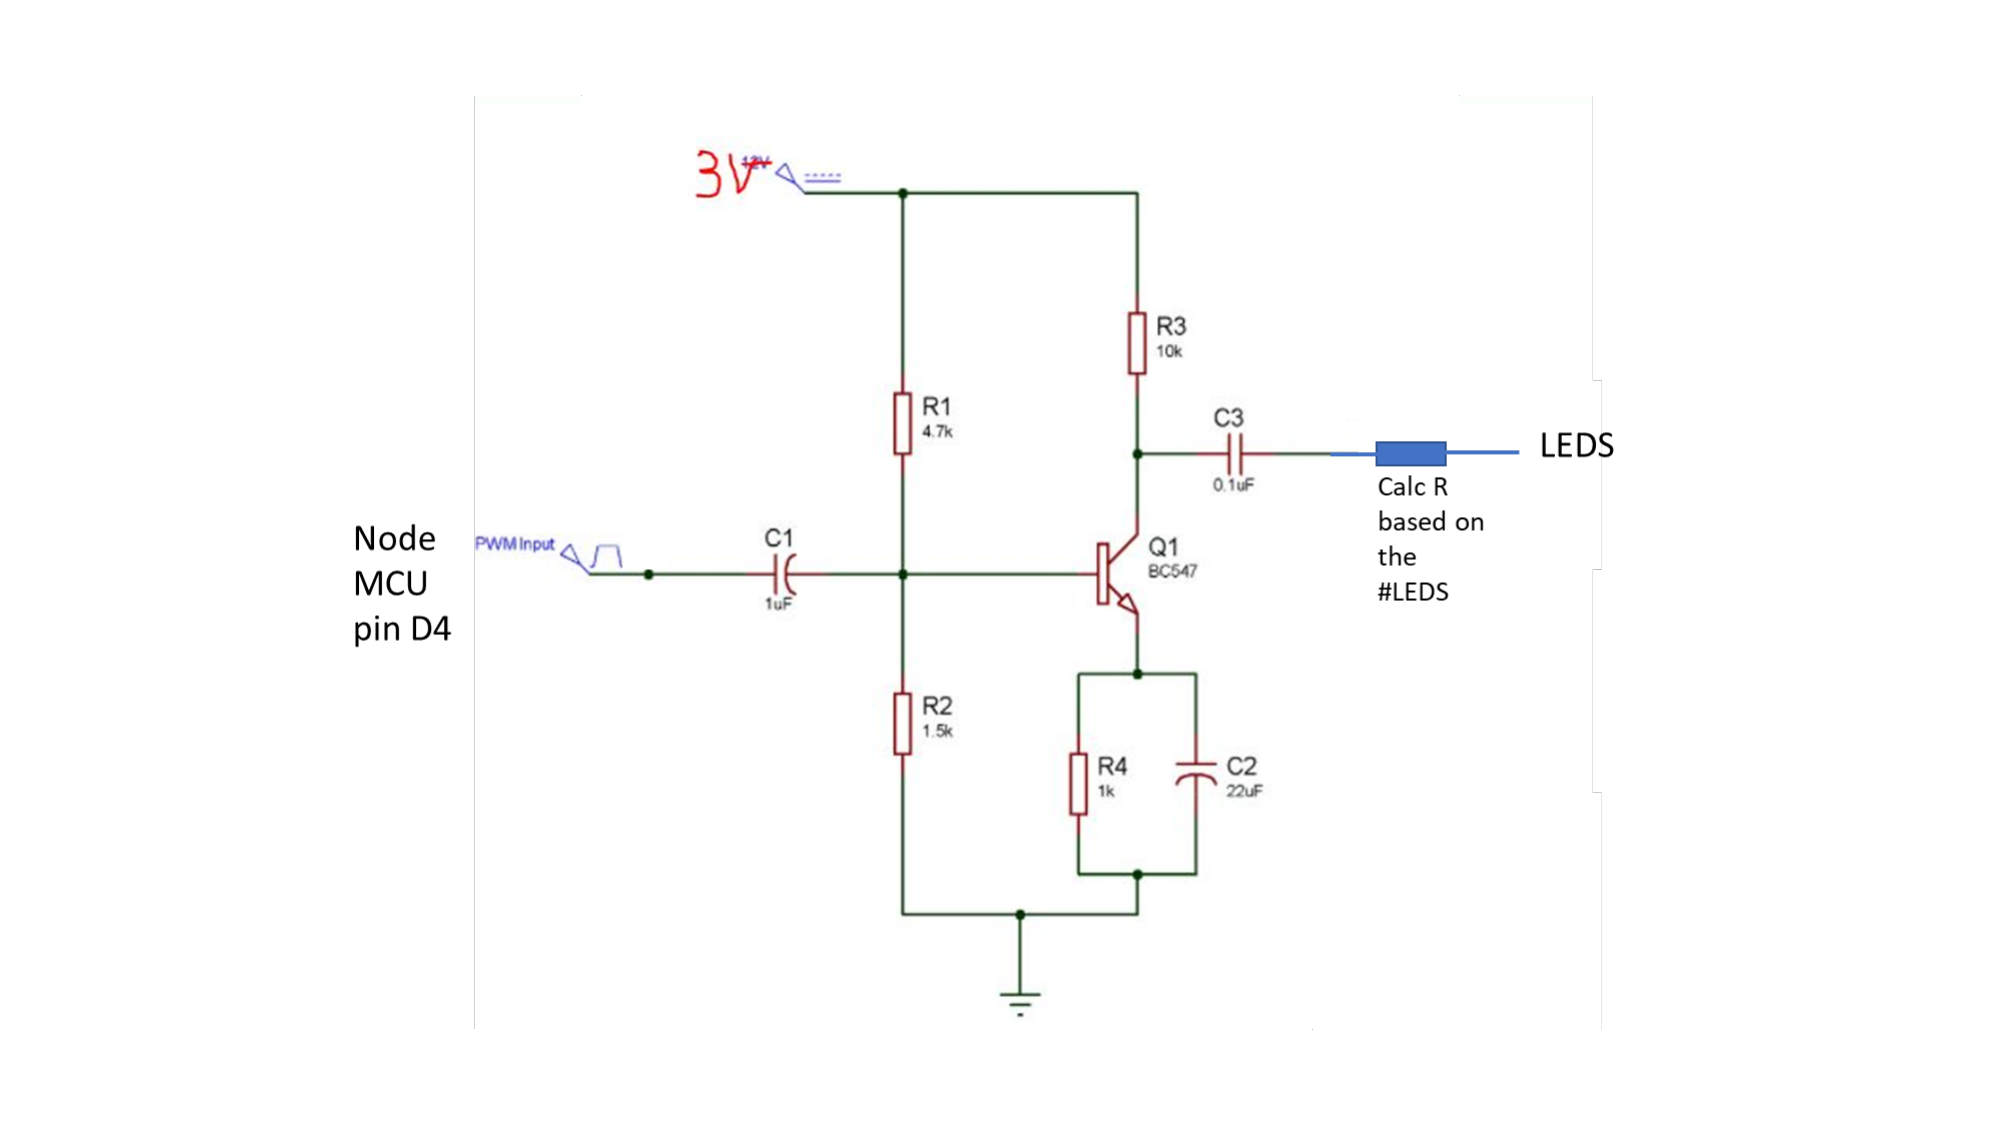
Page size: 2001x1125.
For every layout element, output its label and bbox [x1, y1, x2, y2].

picture [329, 95, 1671, 1030]
